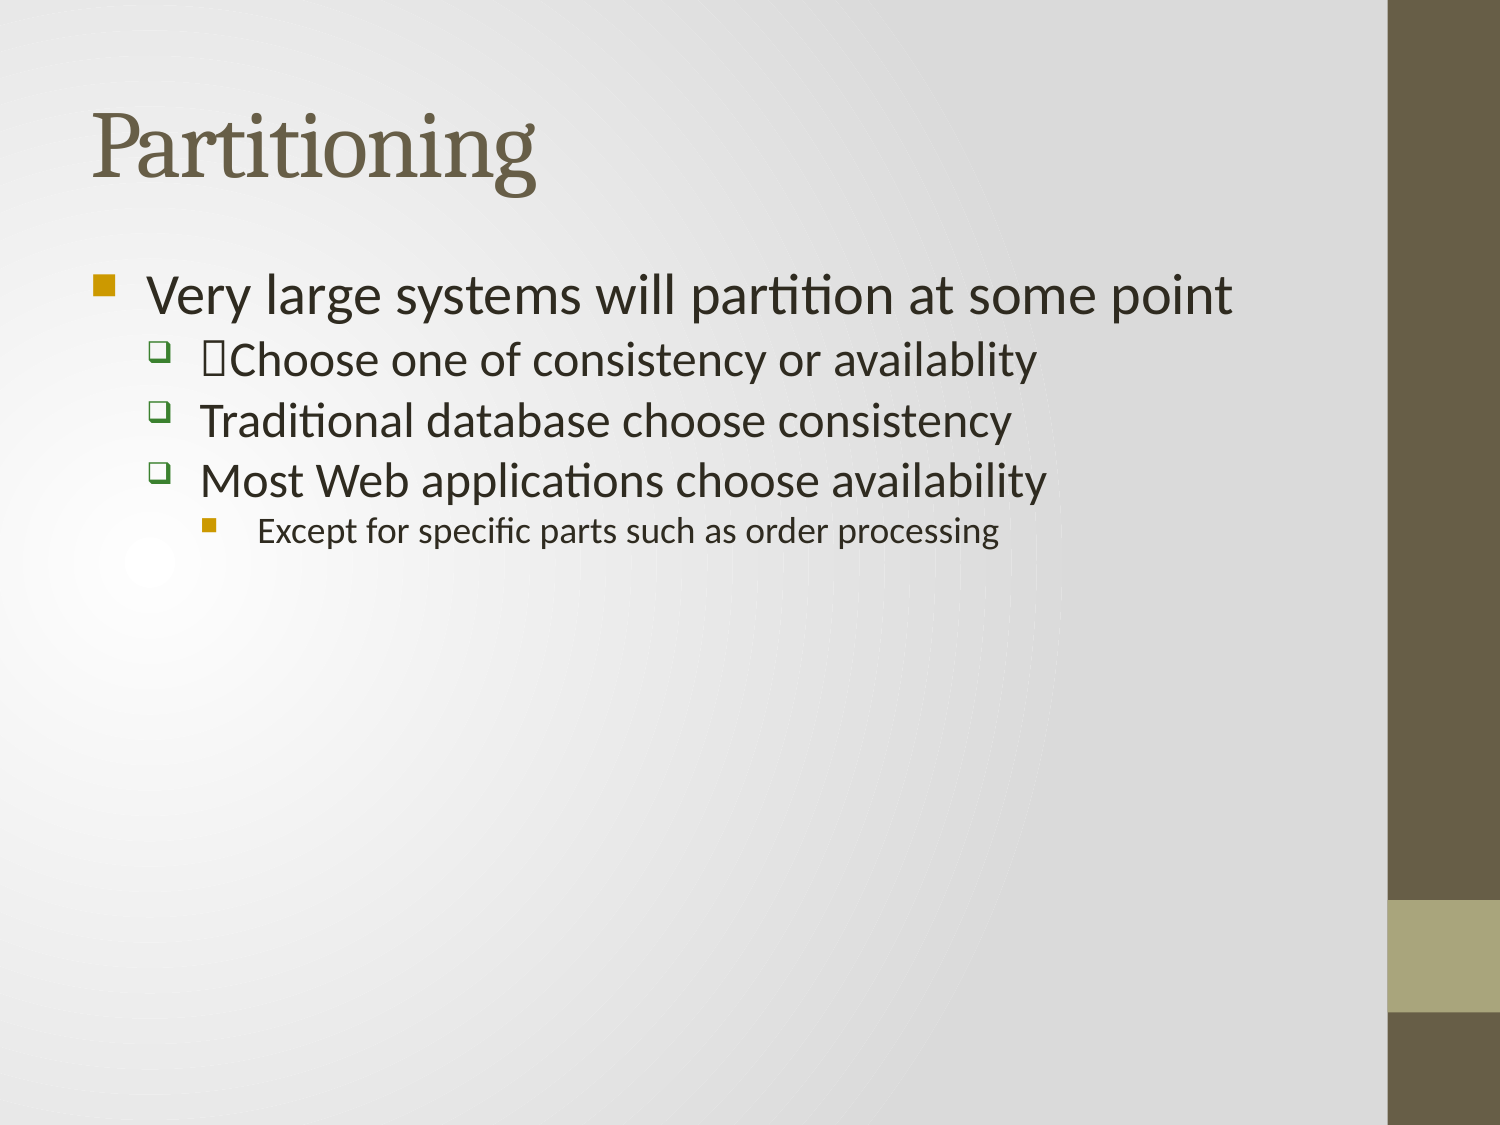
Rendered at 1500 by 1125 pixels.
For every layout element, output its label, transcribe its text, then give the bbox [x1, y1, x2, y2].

title Partitioning [75, 45, 1325, 233]
list Very large systems will partition at some point Choose one of consistency or availablity Traditional database choose consistency Most Web applications choose availability Except for specific parts such as order processing [75, 262, 1325, 1050]
